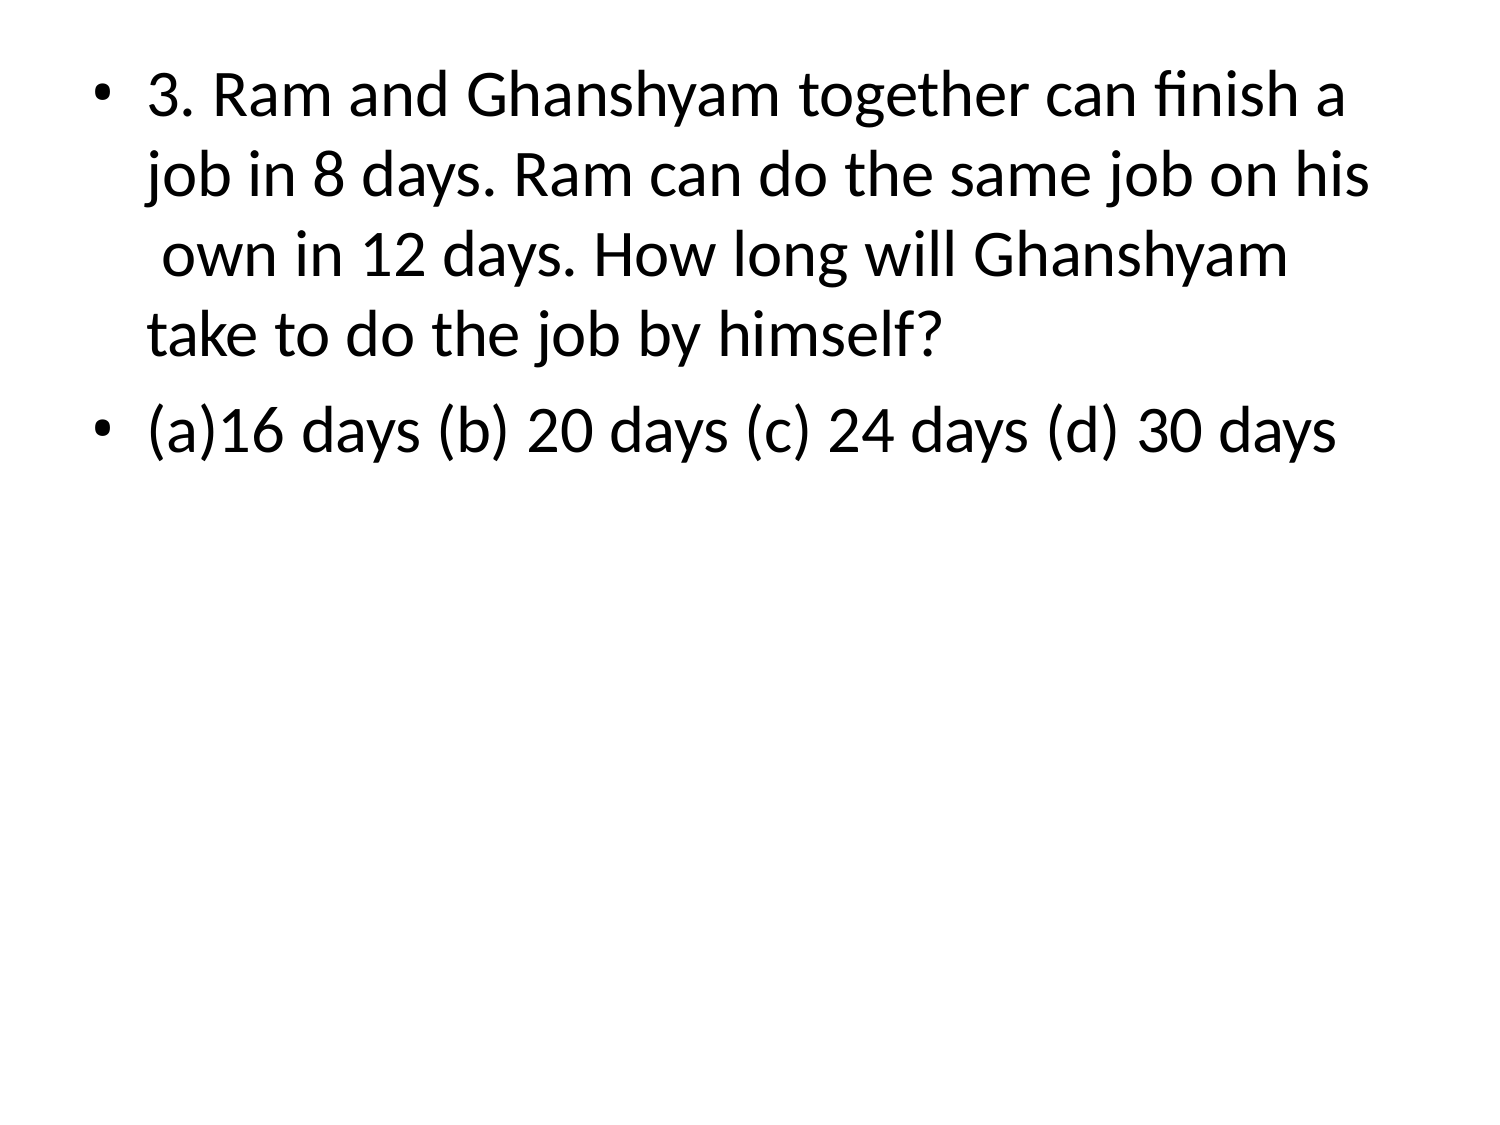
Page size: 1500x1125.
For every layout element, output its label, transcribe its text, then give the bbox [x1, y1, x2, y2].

text_box 3. Ram and Ghanshyam together can finish a job in 8 days. Ram can do the same job on his own in 12 days. How long will Ghanshyam take to do the job by himself? (a)16 days (b) 20 days (c) 24 days (d) 30 days [87, 48, 1378, 467]
